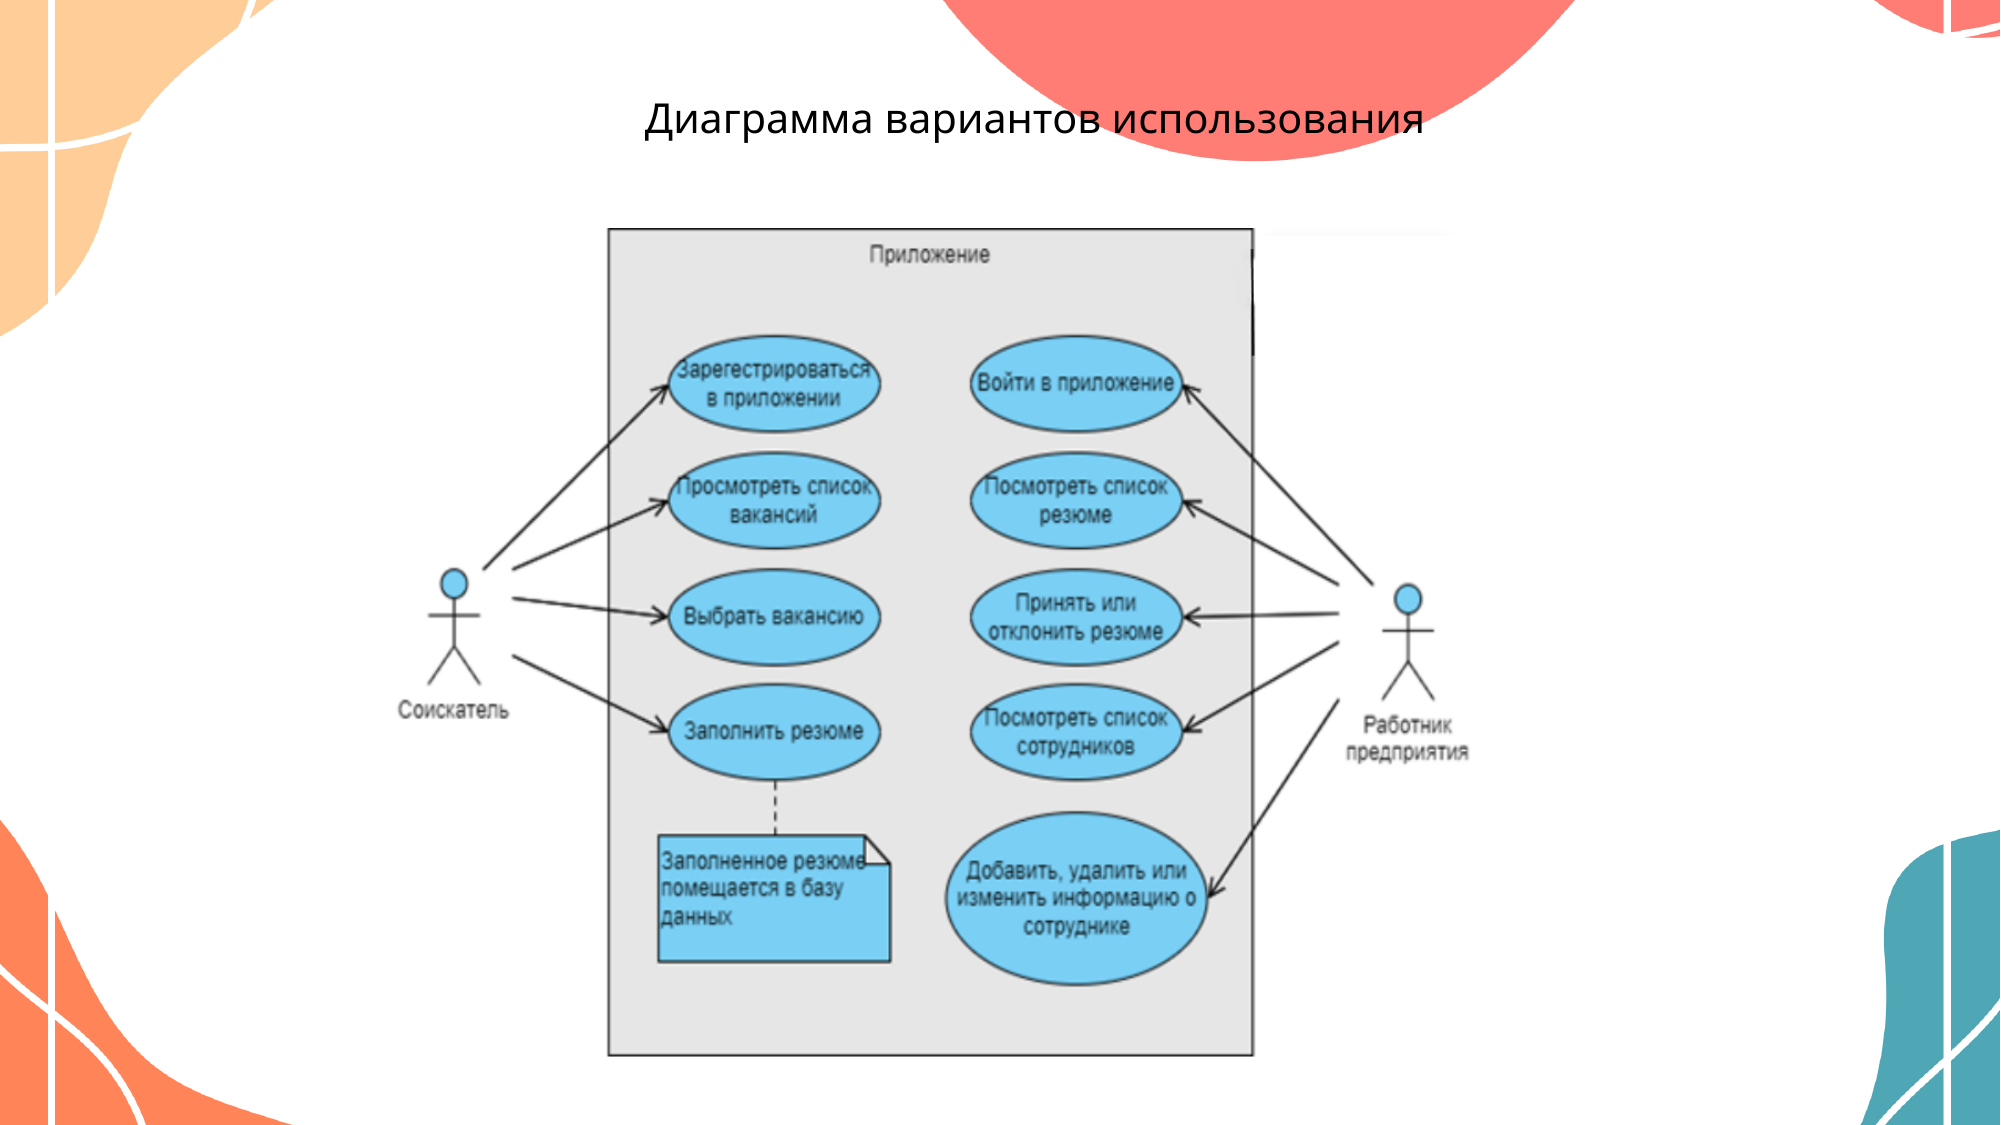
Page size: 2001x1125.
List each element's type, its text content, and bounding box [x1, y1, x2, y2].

title Диаграмма вариантов использования [172, 89, 1898, 150]
picture [0, 0, 2000, 1125]
